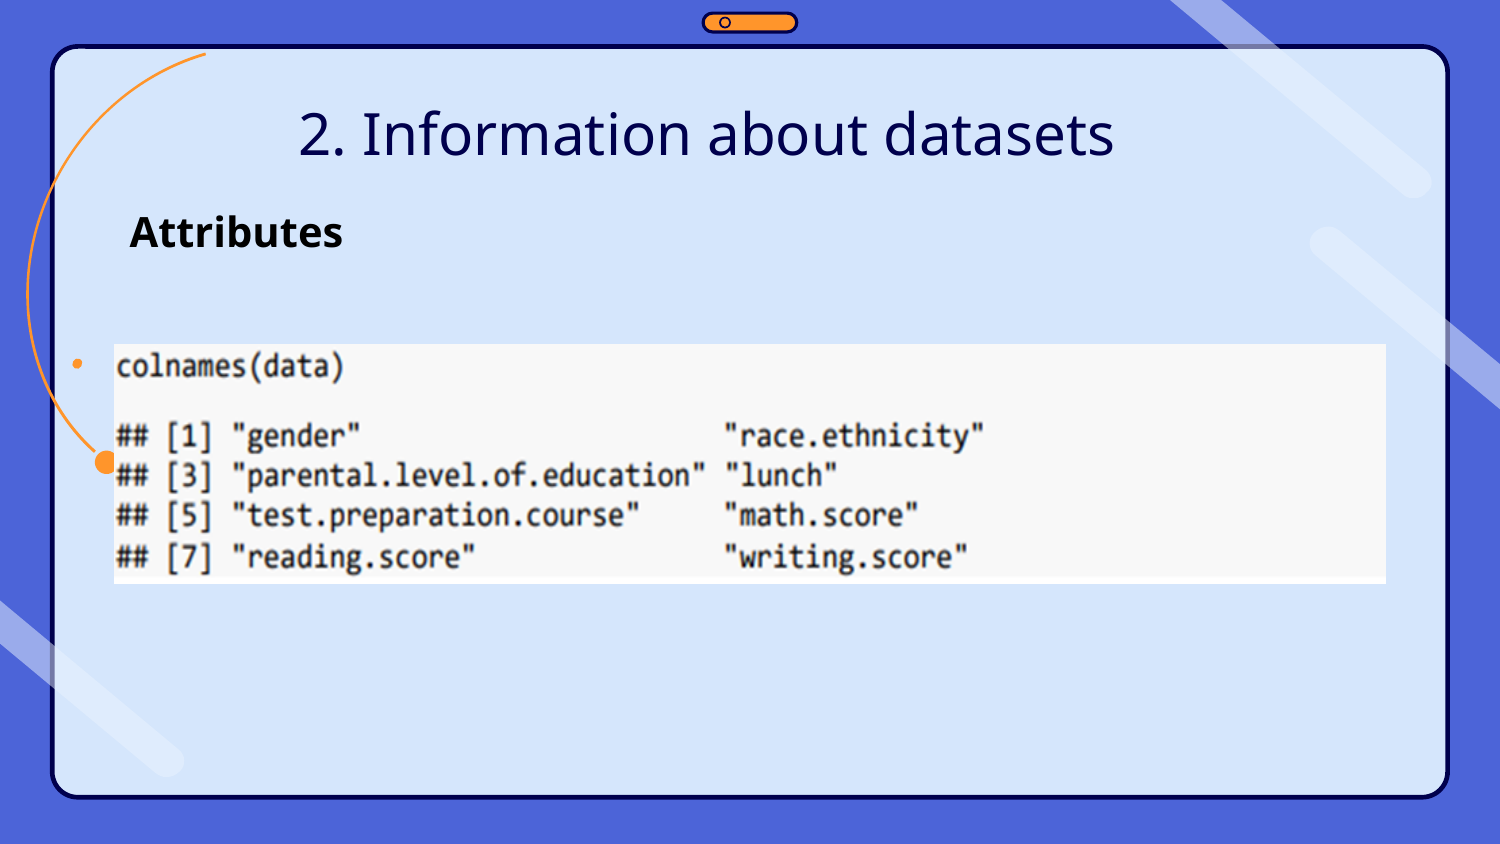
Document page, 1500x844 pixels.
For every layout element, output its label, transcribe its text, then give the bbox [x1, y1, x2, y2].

text_box Attributes [114, 191, 626, 272]
title 2. Information about datasets [75, 82, 1339, 177]
picture [114, 344, 1386, 584]
